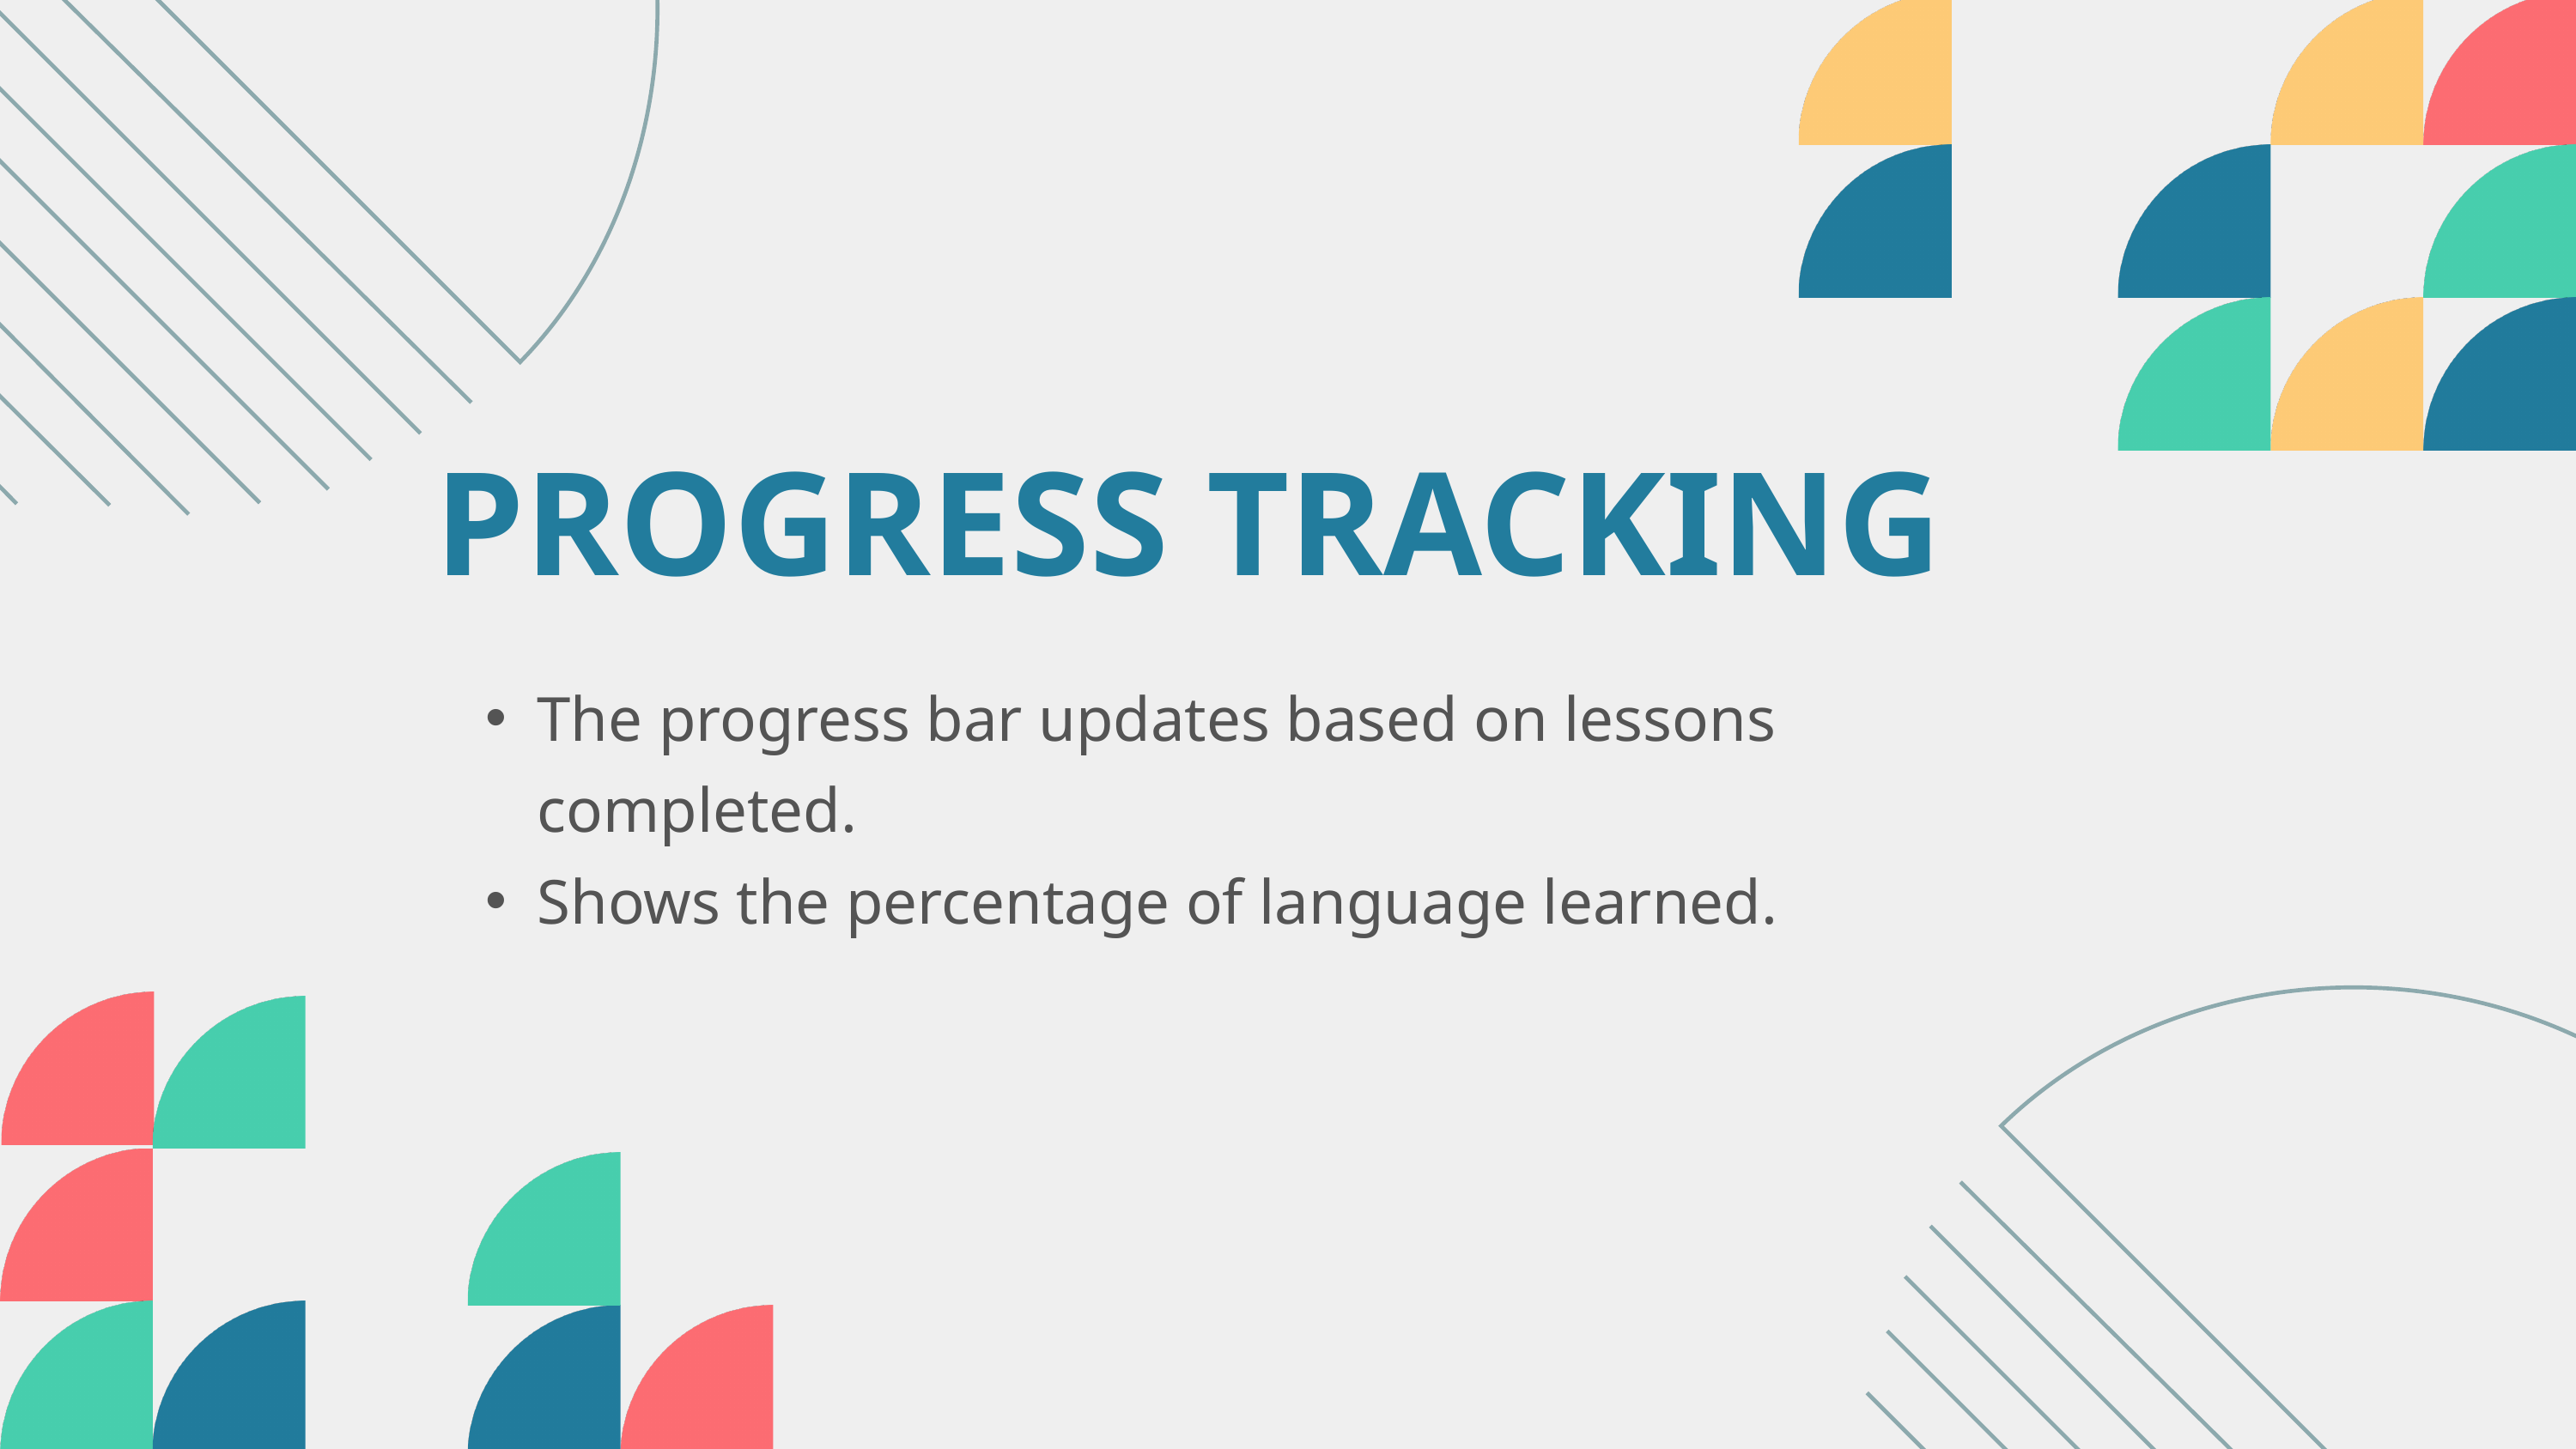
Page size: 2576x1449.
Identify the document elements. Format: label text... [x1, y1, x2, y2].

text_box [152, 1300, 306, 1449]
text_box [2423, 144, 2576, 297]
text_box [1798, 144, 1952, 298]
text_box [467, 1152, 621, 1306]
text_box [2271, 297, 2424, 451]
text_box [1, 991, 155, 1145]
text_box The progress bar updates based on lessons completed. Shows the percentage of language learned. [434, 662, 1944, 1028]
text_box [2424, 0, 2576, 144]
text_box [0, 0, 851, 67]
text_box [2025, 1066, 2576, 1449]
text_box [2270, 0, 2424, 145]
text_box [2117, 297, 2271, 451]
text_box [2117, 144, 2271, 297]
text_box [1798, 0, 1952, 144]
text_box [2424, 297, 2576, 451]
text_box [620, 1305, 774, 1449]
text_box [0, 1149, 153, 1300]
text_box [152, 996, 306, 1149]
text_box PROGRESS TRACKING [259, 461, 2118, 605]
text_box [467, 1306, 620, 1449]
text_box [0, 1300, 152, 1449]
